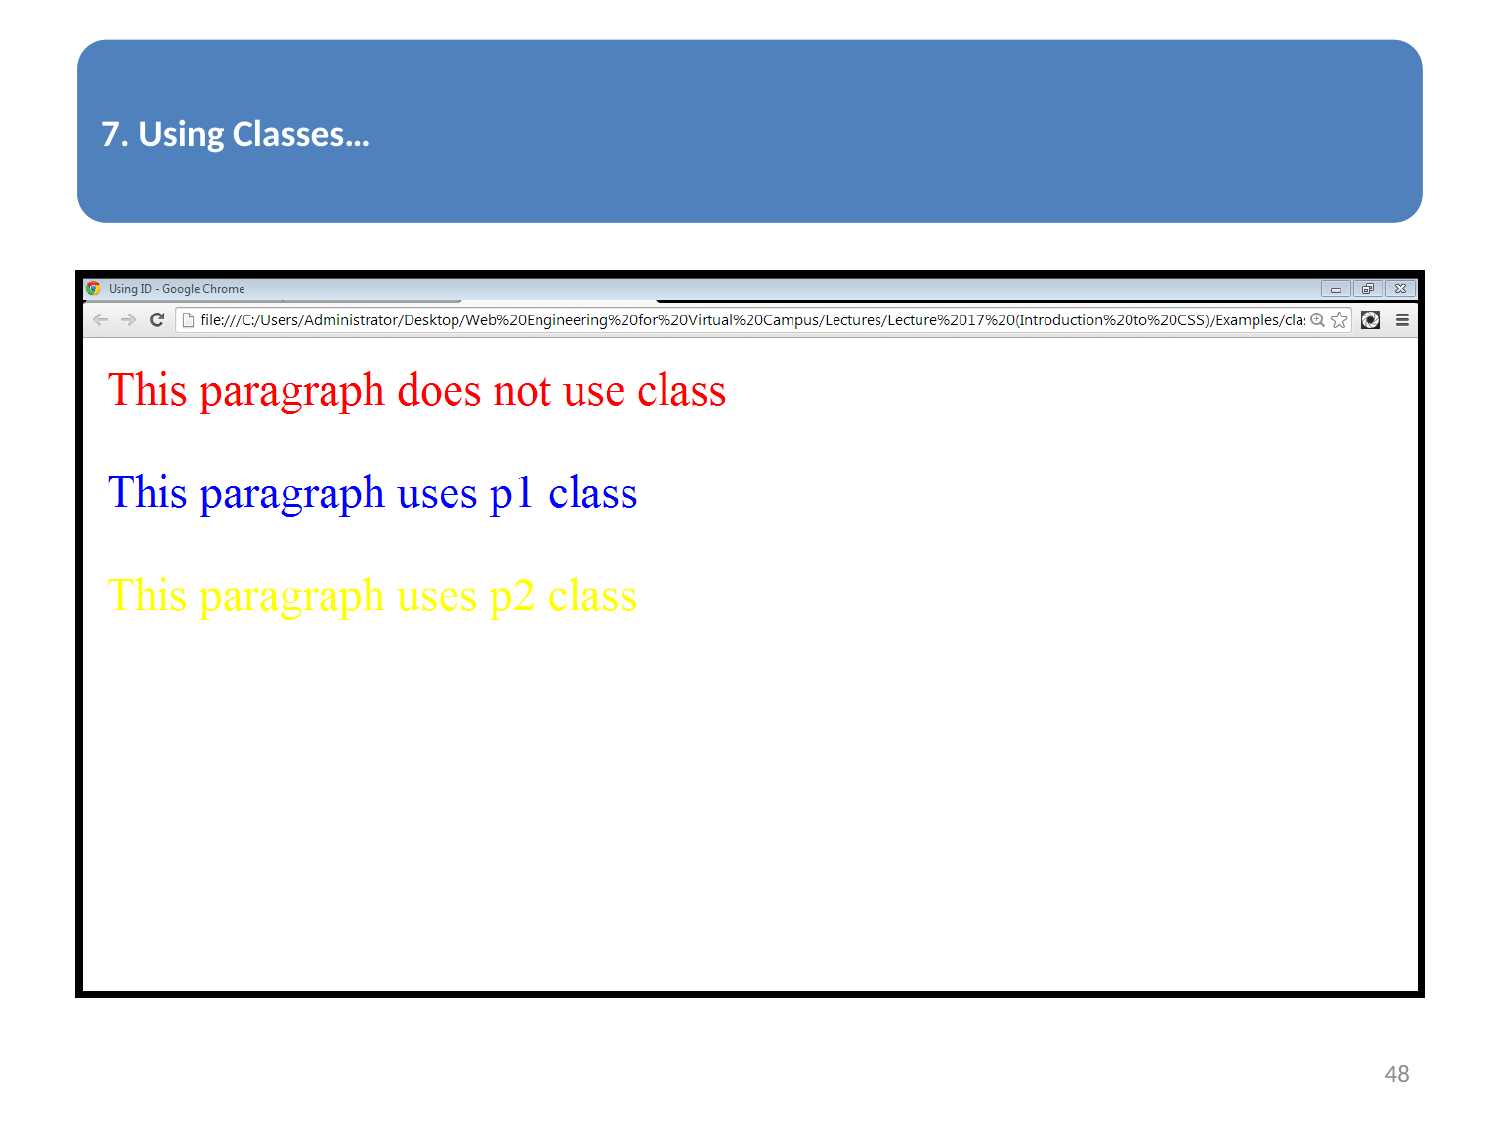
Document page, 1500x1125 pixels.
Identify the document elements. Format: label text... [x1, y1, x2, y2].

slide_number 48 [1074, 1042, 1425, 1103]
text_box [74, 37, 1426, 226]
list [74, 270, 1426, 998]
